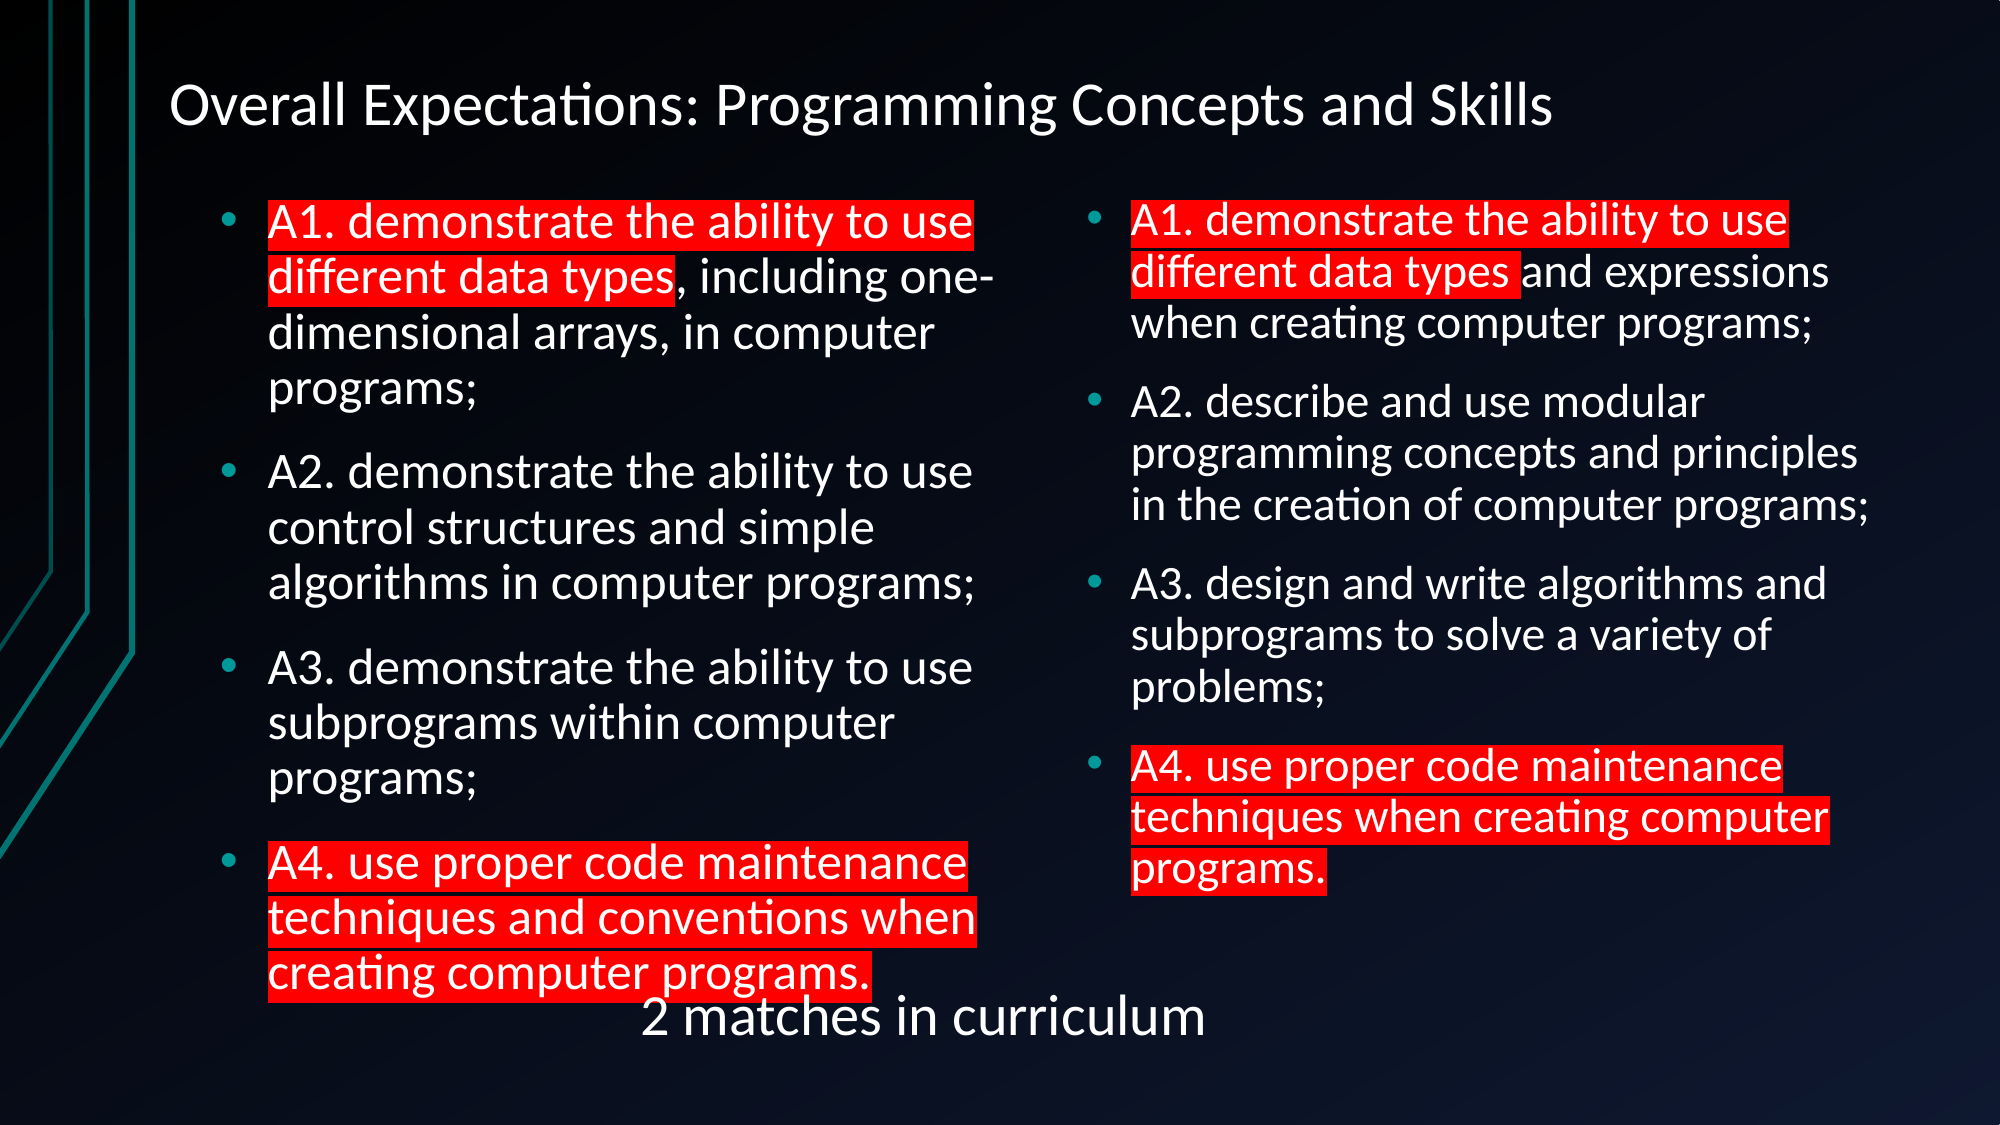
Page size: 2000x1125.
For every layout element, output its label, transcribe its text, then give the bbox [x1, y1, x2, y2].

text_box 2 matches in curriculum [625, 969, 1441, 1055]
title Overall Expectations: Programming Concepts and Skills [149, 45, 1945, 149]
list A1. demonstrate the ability to use different data types and expressions when creating computer programs; A2. describe and use modular programming concepts and principles in the creation of computer programs; A3. design and write algorithms and subprograms to solve a variety of problems; A4. use proper code maintenance techniques when creating computer programs. [1066, 184, 1900, 955]
list A1. demonstrate the ability to use different data types, including one-dimensional arrays, in computer programs; A2. demonstrate the ability to use control structures and simple algorithms in computer programs; A3. demonstrate the ability to use subprograms within computer programs; A4. use proper code maintenance techniques and conventions when creating computer programs. [199, 184, 1033, 1013]
